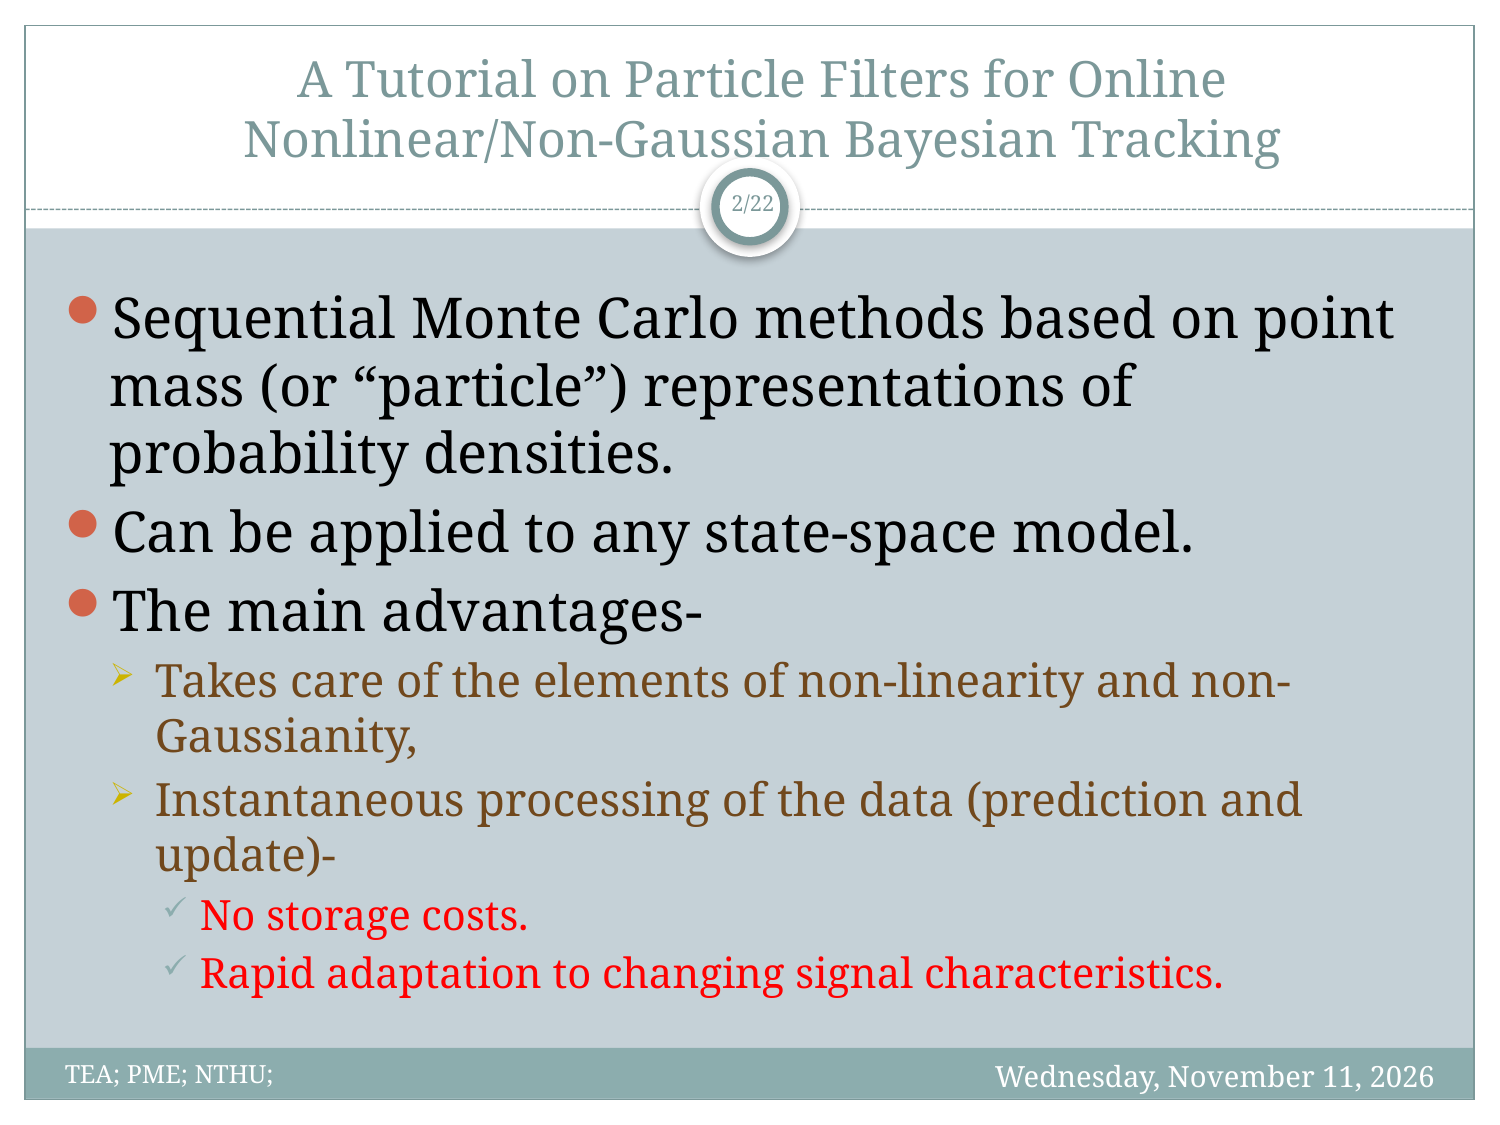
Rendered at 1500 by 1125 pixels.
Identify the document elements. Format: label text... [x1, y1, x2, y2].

list Sequential Monte Carlo methods based on point mass (or “particle”) representations of probability densities. Can be applied to any state-space model. The main advantages- Takes care of the elements of non-linearity and non-Gaussianity, Instantaneous processing of the data (prediction and update)- No storage costs. Rapid adaptation to changing signal characteristics. [50, 275, 1413, 1075]
slide_number 2/22 [715, 168, 791, 241]
footer TEA; PME; NTHU; [50, 1075, 638, 1112]
title A Tutorial on Particle Filters for Online Nonlinear/Non-Gaussian Bayesian Tracking [99, 37, 1425, 175]
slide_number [950, 1050, 1450, 1111]
